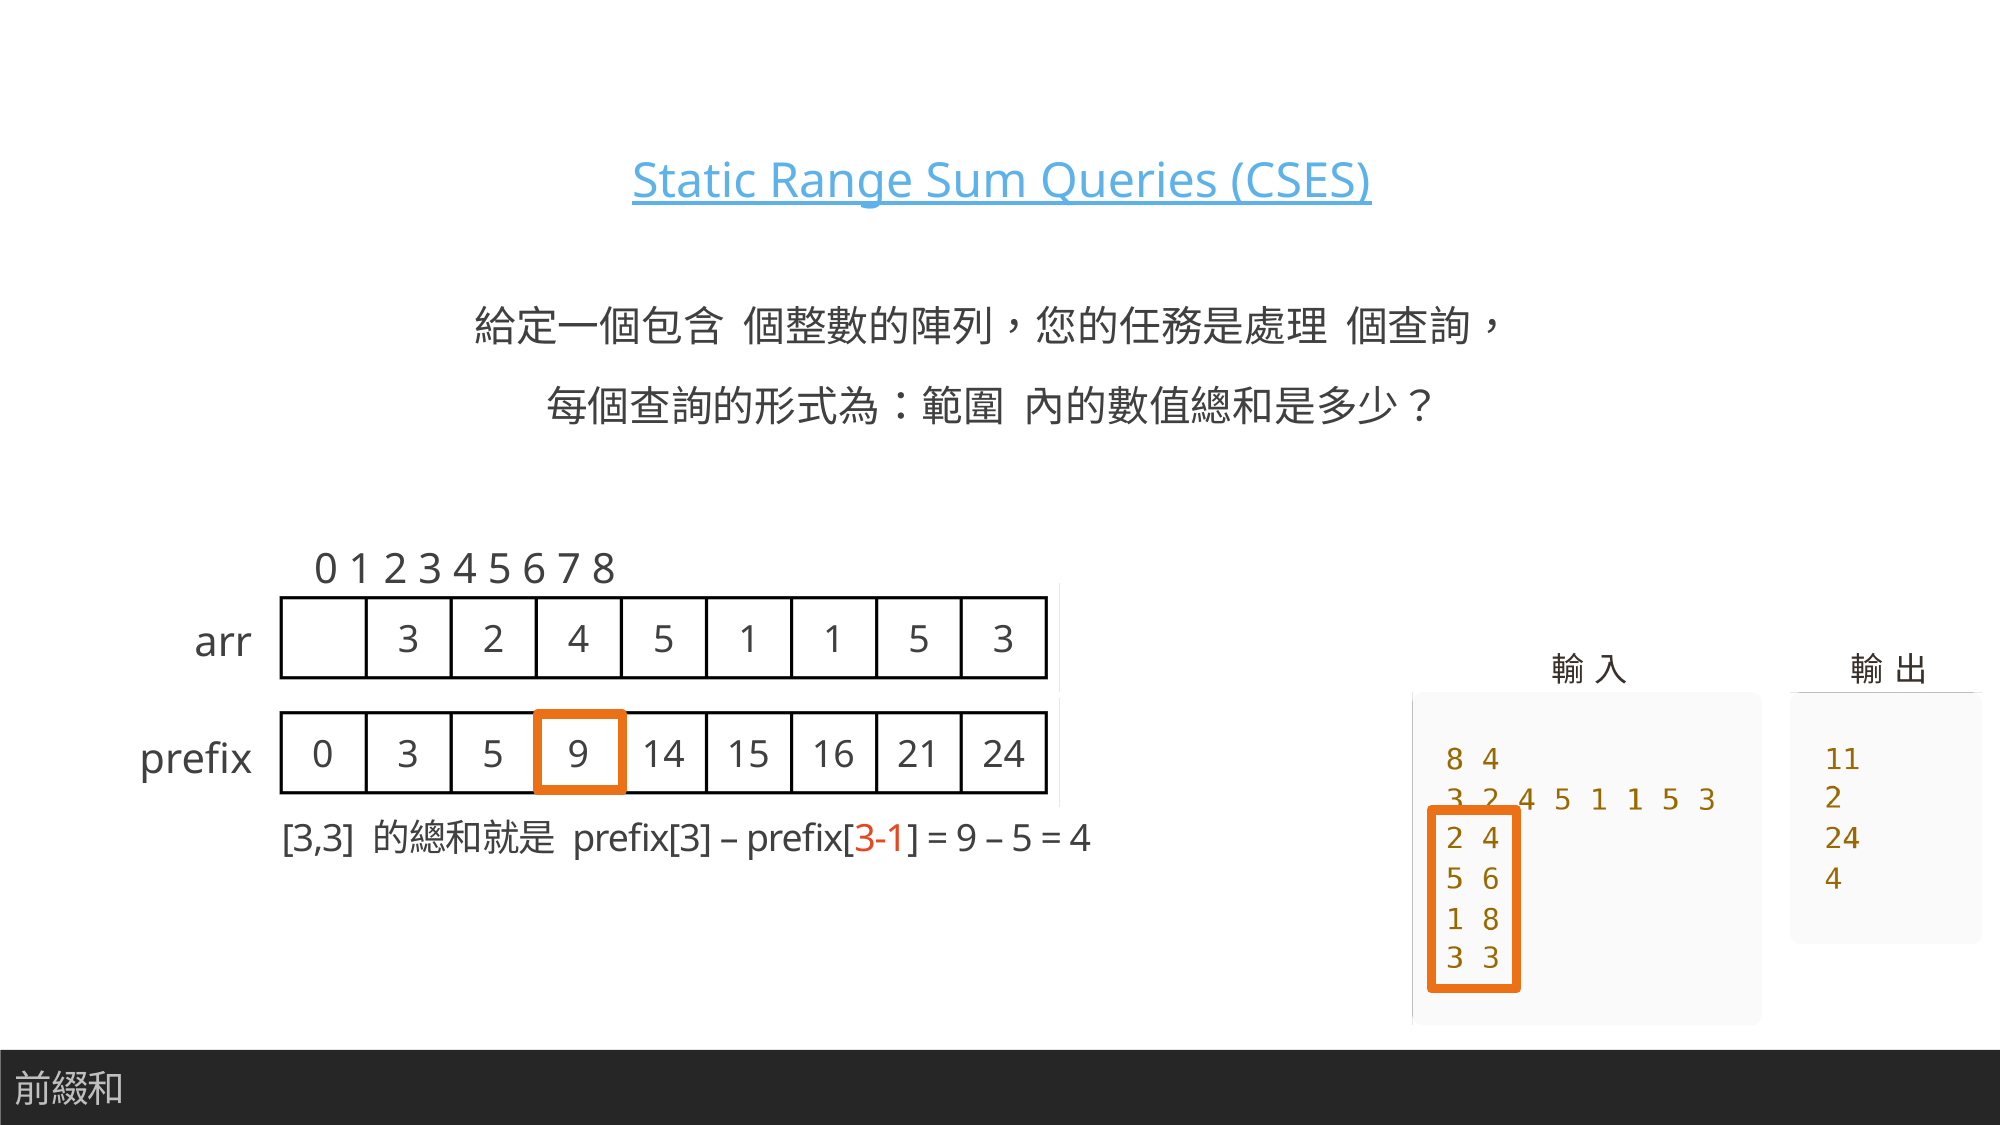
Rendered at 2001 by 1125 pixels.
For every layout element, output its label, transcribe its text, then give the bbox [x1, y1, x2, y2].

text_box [1410, 635, 1983, 1026]
text_box [3,3] 的總和就是 prefix[3] – prefix[3-1] = 9 – 5 = 4 [266, 811, 1233, 908]
text_box 前綴和 [0, 1062, 616, 1125]
text_box 0 1 2 3 4 5 6 7 8 [284, 510, 1028, 579]
text_box prefix [72, 703, 263, 807]
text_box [189, 134, 1798, 451]
text_box arr [72, 582, 265, 692]
picture [266, 582, 1061, 693]
picture [266, 697, 1061, 808]
